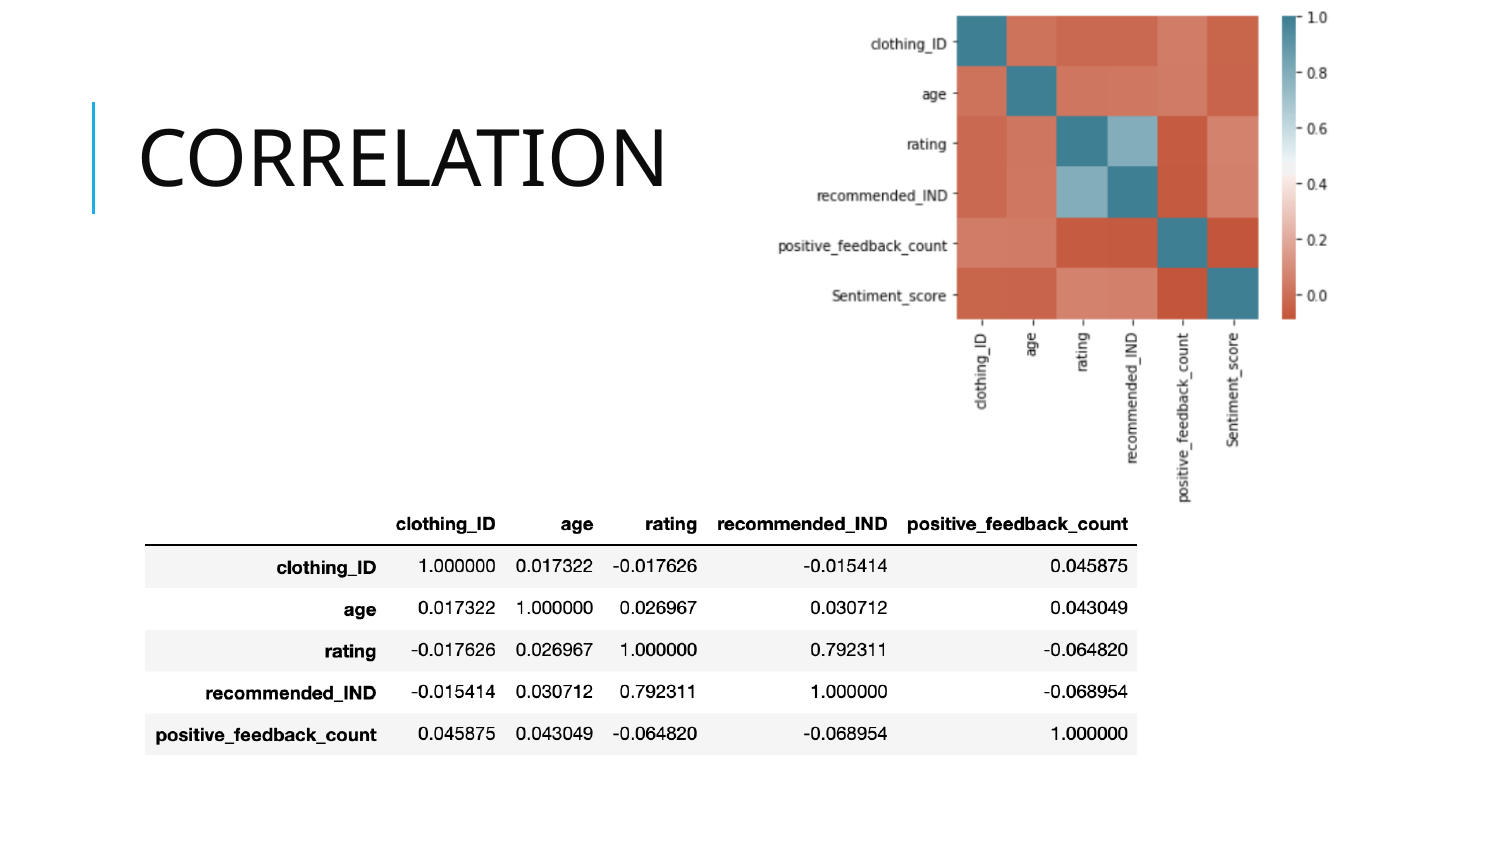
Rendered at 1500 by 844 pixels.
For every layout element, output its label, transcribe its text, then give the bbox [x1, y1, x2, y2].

picture [749, 0, 1424, 517]
title CORRELATION [126, 71, 744, 257]
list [125, 484, 1169, 772]
